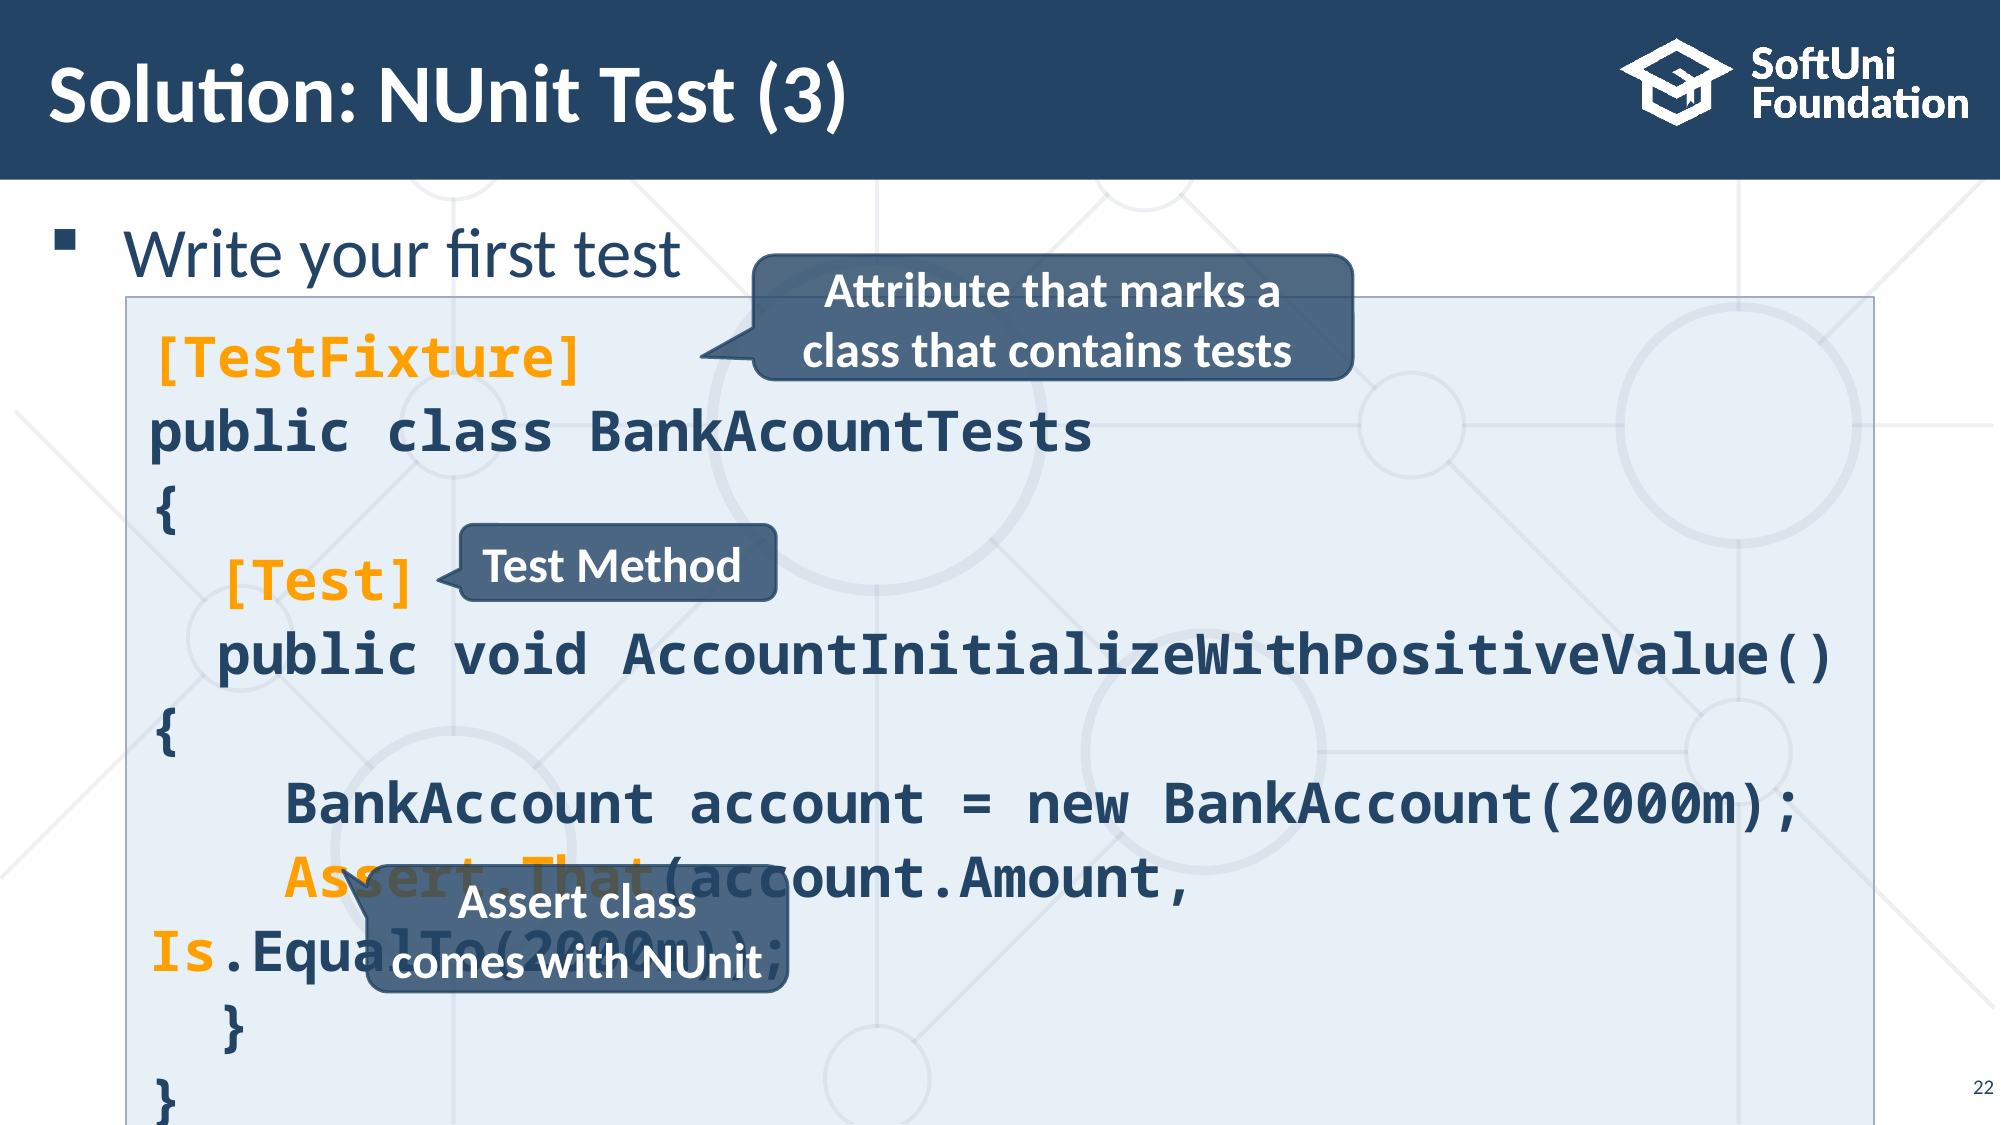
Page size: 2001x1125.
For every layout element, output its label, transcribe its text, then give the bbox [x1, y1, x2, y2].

list Write your first test [31, 196, 1970, 1050]
title Solution: NUnit Test (3) [31, 16, 1591, 162]
picture [1619, 38, 1968, 126]
text_box Attribute that marks a class that contains tests [698, 252, 1356, 382]
text_box Assert class comes with NUnit [340, 863, 790, 994]
text_box [TestFixture] public class BankAcountTests { [Test] public void AccountInitializeWithPositiveValue() { BankAccount account = new BankAccount(2000m); Assert.That(account.Amount, Is.EqualTo(2000m)); } } [126, 296, 1874, 1125]
text_box Test Method [435, 522, 779, 603]
slide_number 22 [1929, 1070, 2000, 1103]
